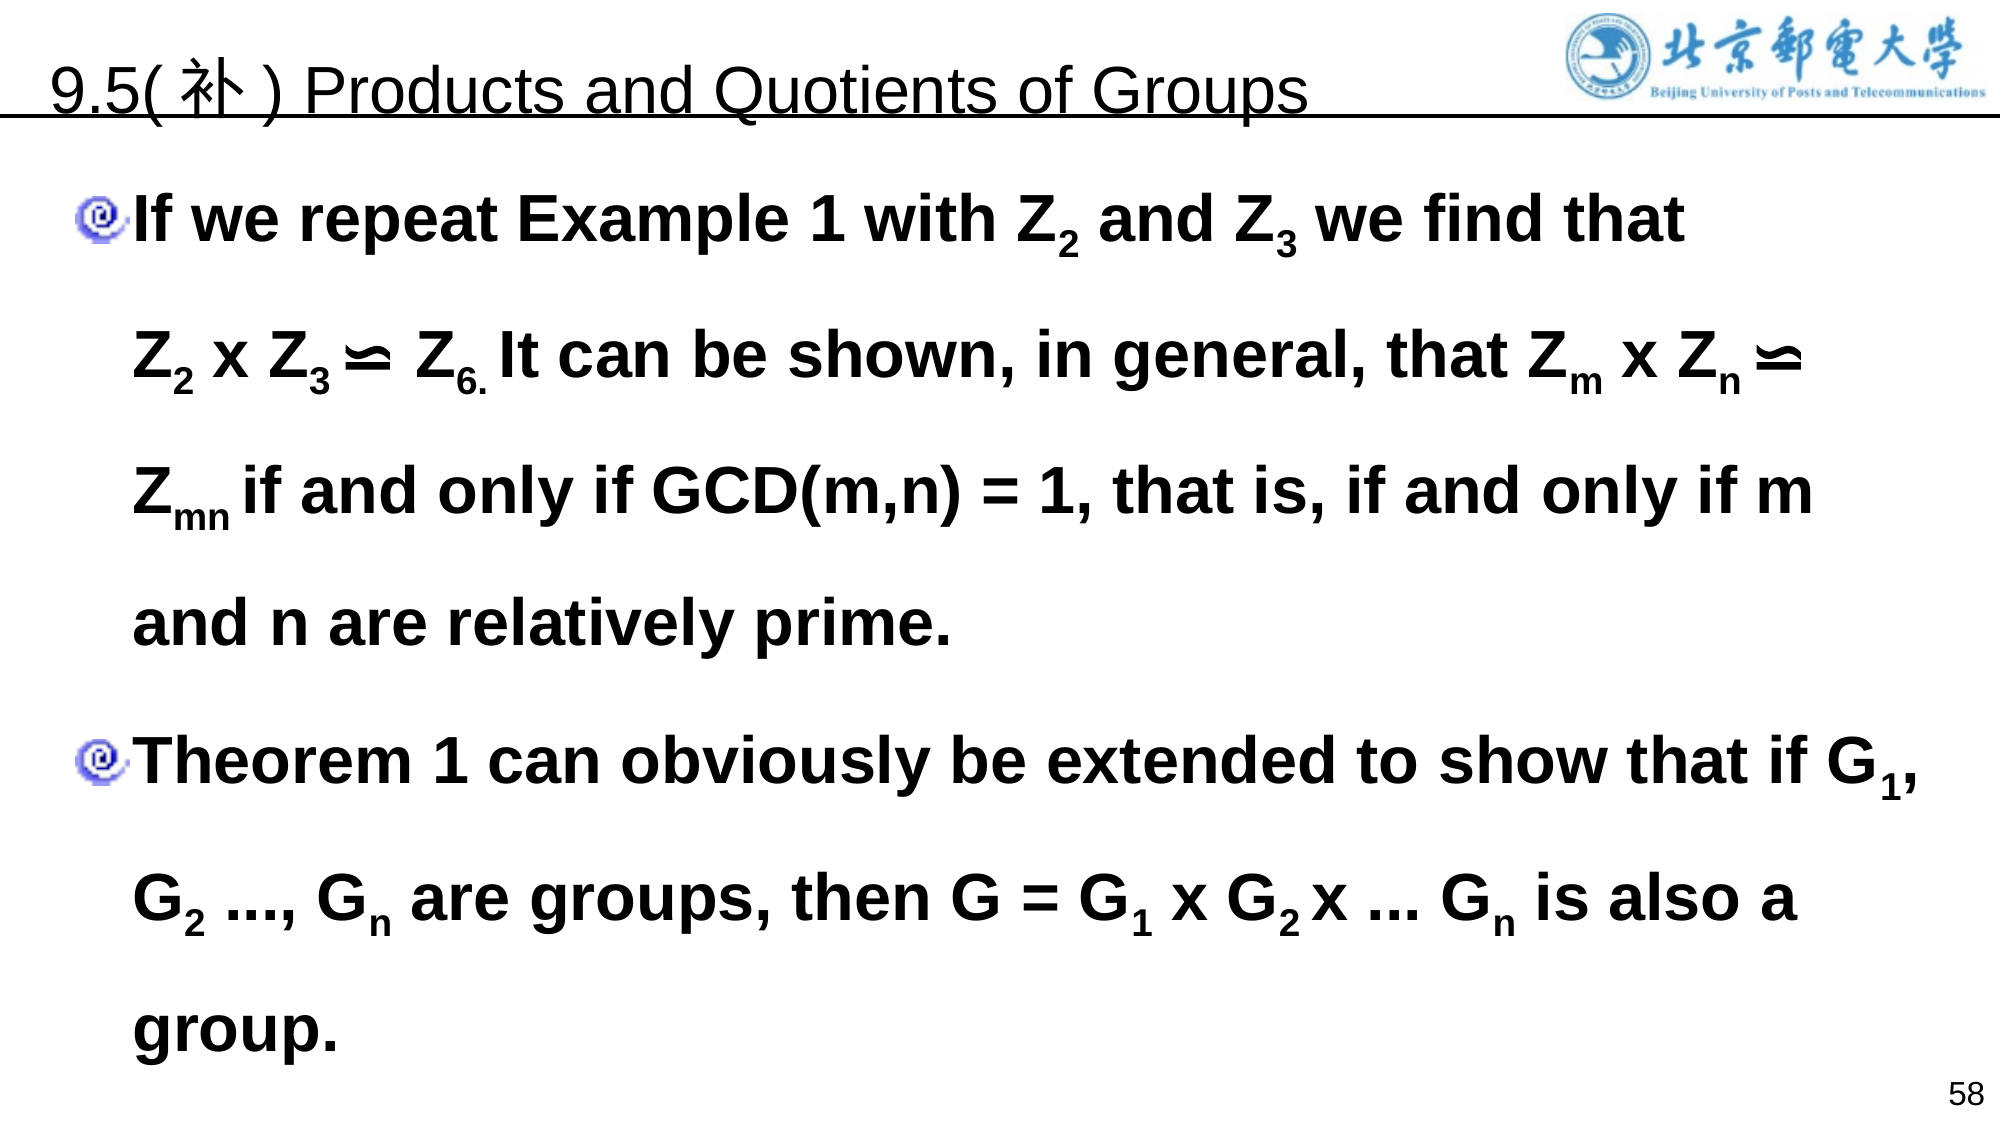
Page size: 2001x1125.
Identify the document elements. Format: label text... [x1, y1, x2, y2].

picture [1849, 13, 1988, 101]
text_box If we repeat Example 1 with Z2 and Z3 we find that Z2 x Z3 ⋍ Z6. It can be shown, in general, that Zm x Zn ⋍ Zmn if and only if GCD(m,n) = 1, that is, if and only if m and n are relatively prime. Theorem 1 can obviously be extended to show that if G1, G2 ..., Gn are groups, then G = G1 x G2 x ... Gn is also a group. [60, 121, 1939, 1125]
picture [75, 739, 130, 786]
picture [75, 196, 130, 244]
text_box 9.5(补) Products and Quotients of Groups [34, 0, 1849, 135]
